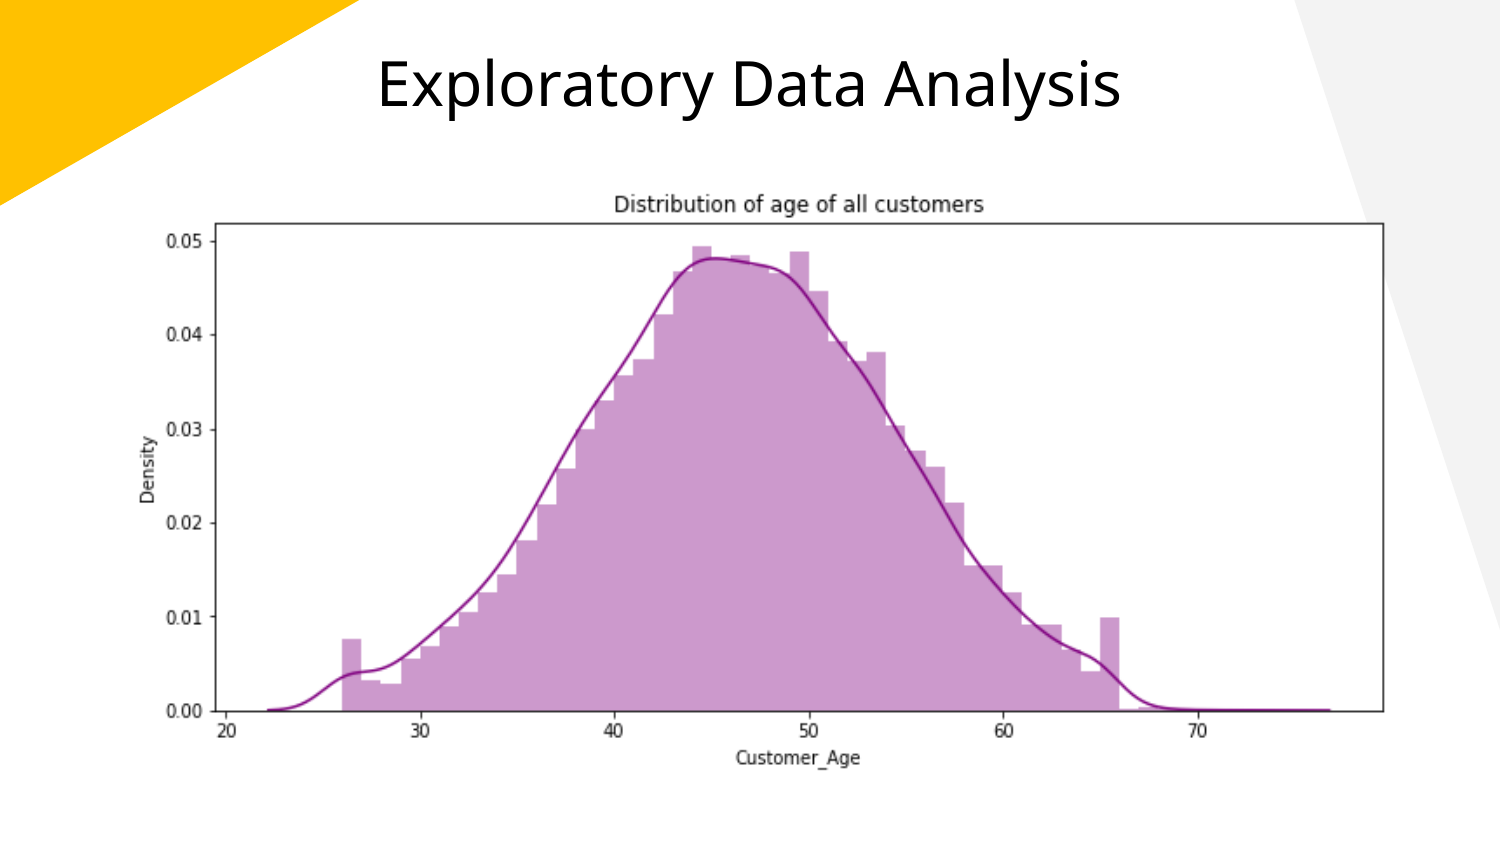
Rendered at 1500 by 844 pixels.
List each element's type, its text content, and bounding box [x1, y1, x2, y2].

title Exploratory Data Analysis [85, 28, 1415, 123]
picture [128, 182, 1396, 781]
